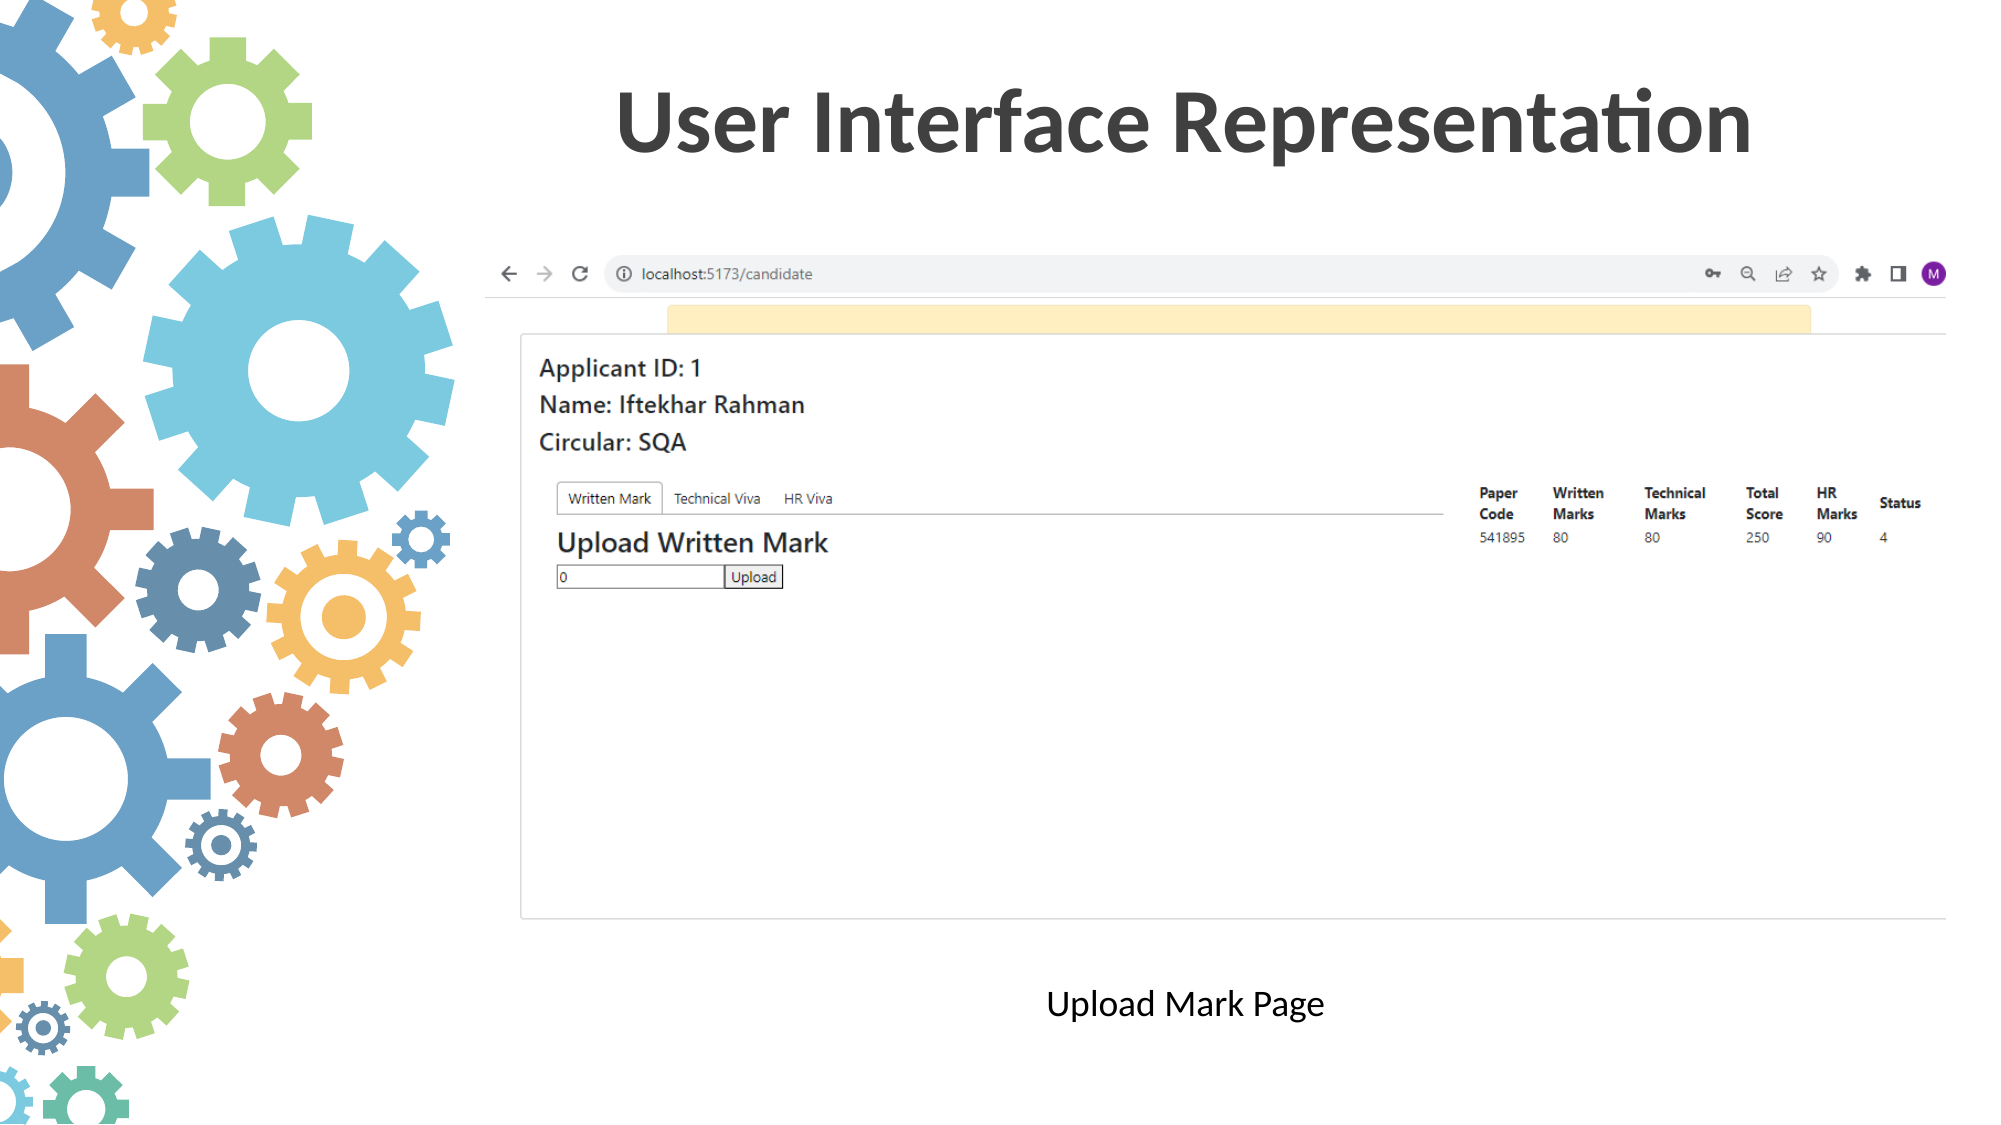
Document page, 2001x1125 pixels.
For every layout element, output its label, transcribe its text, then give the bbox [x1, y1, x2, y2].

text_box User Interface Representation [600, 53, 1915, 179]
picture [485, 255, 1946, 946]
text_box Upload Mark Page [1031, 971, 1341, 1031]
